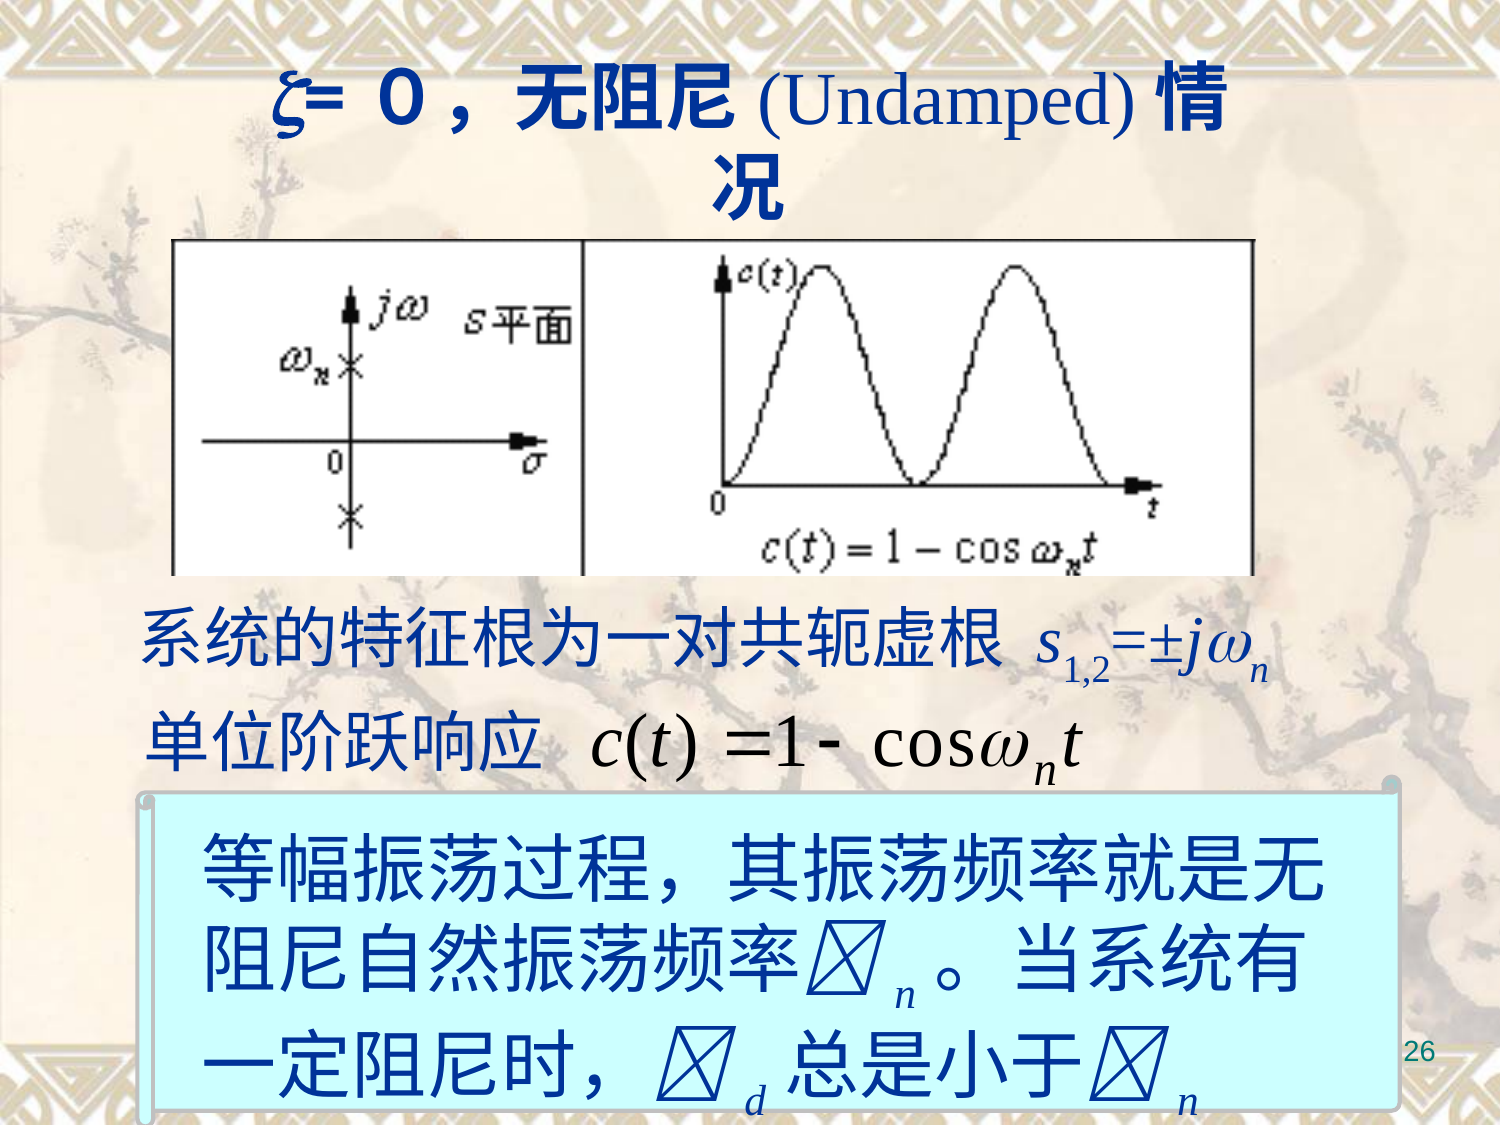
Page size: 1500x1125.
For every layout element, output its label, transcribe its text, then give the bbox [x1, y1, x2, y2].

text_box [125, 689, 1102, 801]
slide_number [1404, 1024, 1451, 1103]
title z=０，无阻尼(Undamped)情况 [218, 99, 1279, 180]
picture [0, 0, 1500, 1125]
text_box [137, 776, 1400, 1125]
text_box 系统的特征根为一对共轭虚根 s1,2=±jwn [123, 588, 1374, 698]
